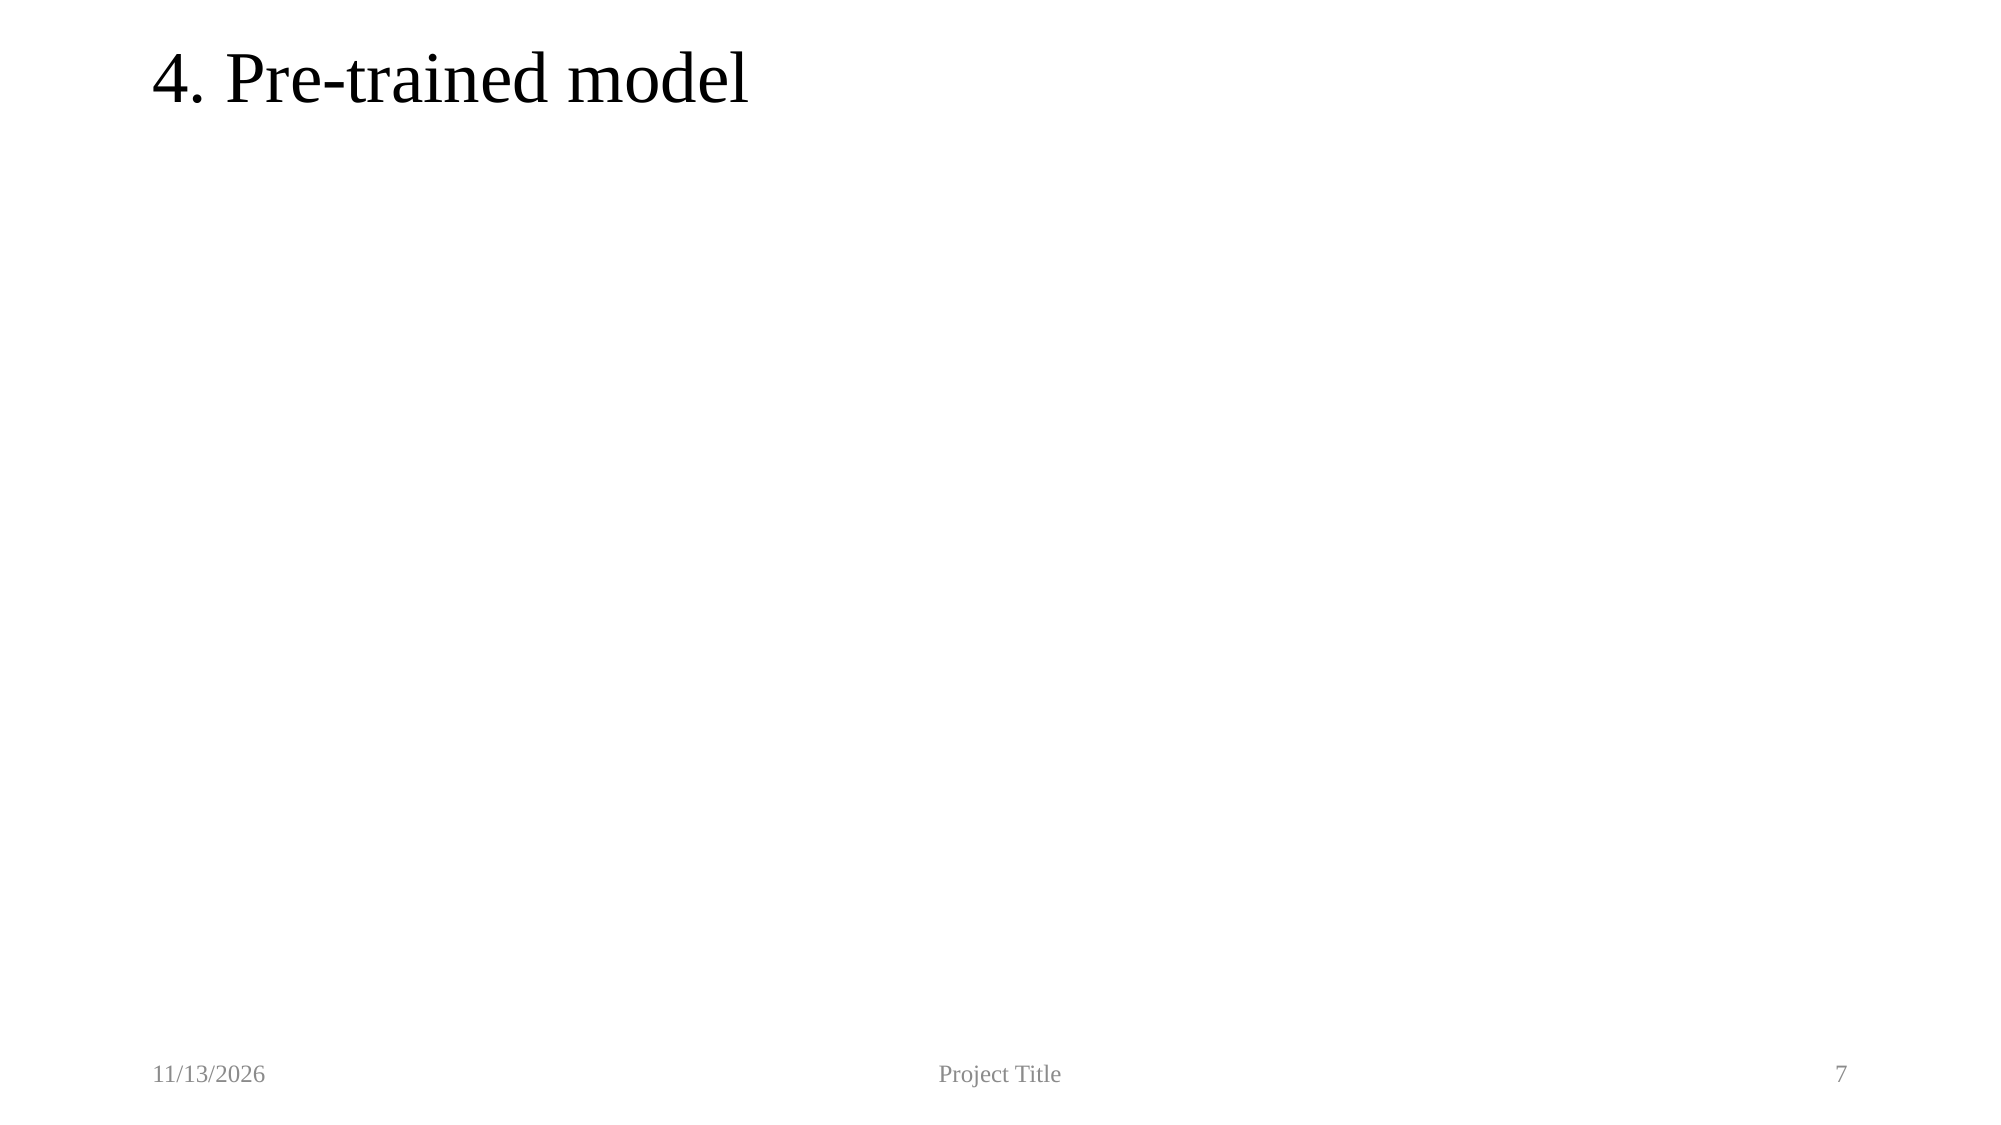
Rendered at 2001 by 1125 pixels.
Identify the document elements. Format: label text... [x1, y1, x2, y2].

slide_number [137, 1042, 588, 1103]
slide_number 7 [1412, 1042, 1863, 1103]
footer Project Title [662, 1042, 1338, 1103]
title 4. Pre-trained model [137, 19, 1863, 128]
